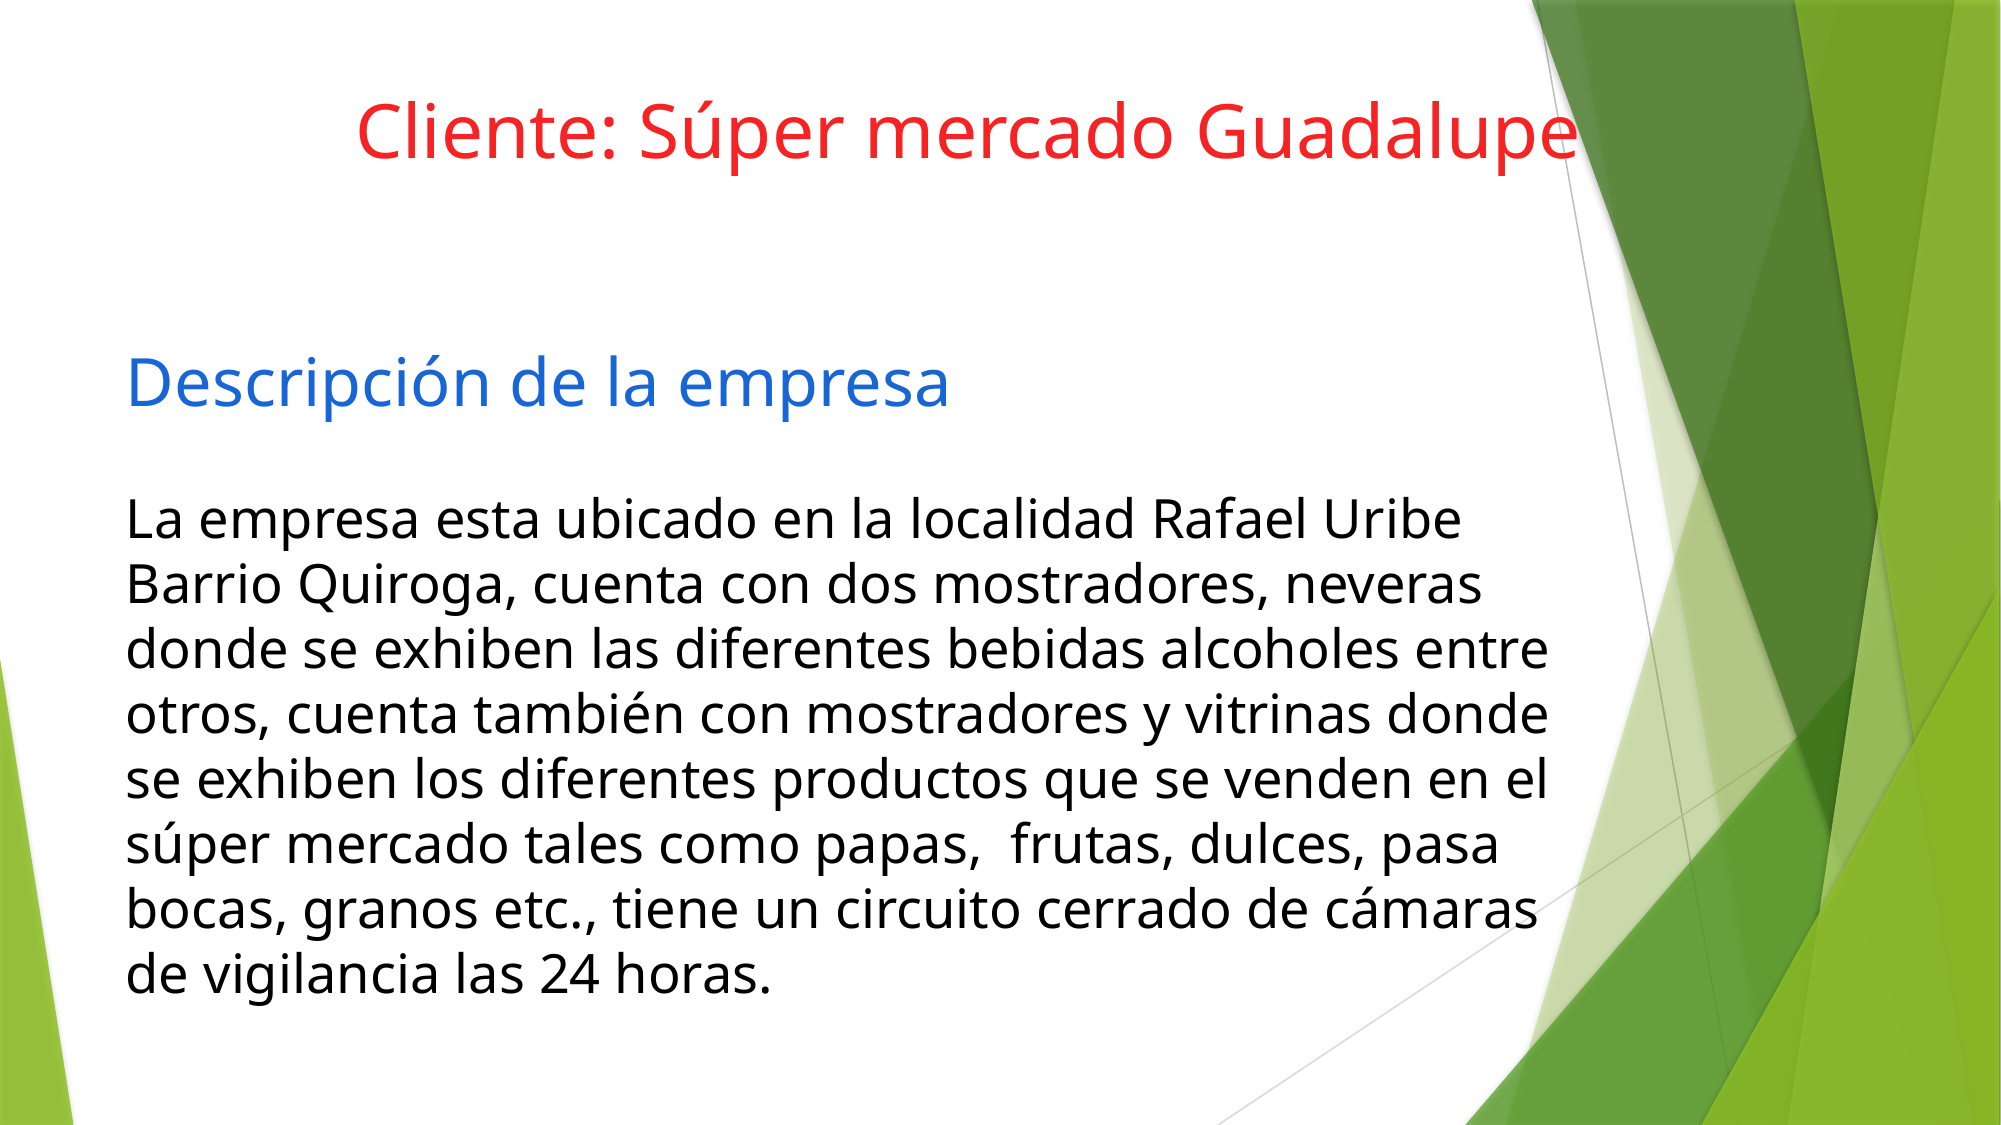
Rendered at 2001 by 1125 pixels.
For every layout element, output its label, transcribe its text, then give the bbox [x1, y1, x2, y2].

title Cliente: Súper mercado Guadalupe [263, 76, 1674, 294]
text_box Descripción de la empresa [111, 332, 1059, 427]
text_box La empresa esta ubicado en la localidad Rafael Uribe Barrio Quiroga, cuenta con dos mostradores, neveras donde se exhiben las diferentes bebidas alcoholes entre otros, cuenta también con mostradores y vitrinas donde se exhiben los diferentes productos que se venden en el súper mercado tales como papas, frutas, dulces, pasa bocas, granos etc., tiene un circuito cerrado de cámaras de vigilancia las 24 horas. [111, 477, 1569, 1012]
